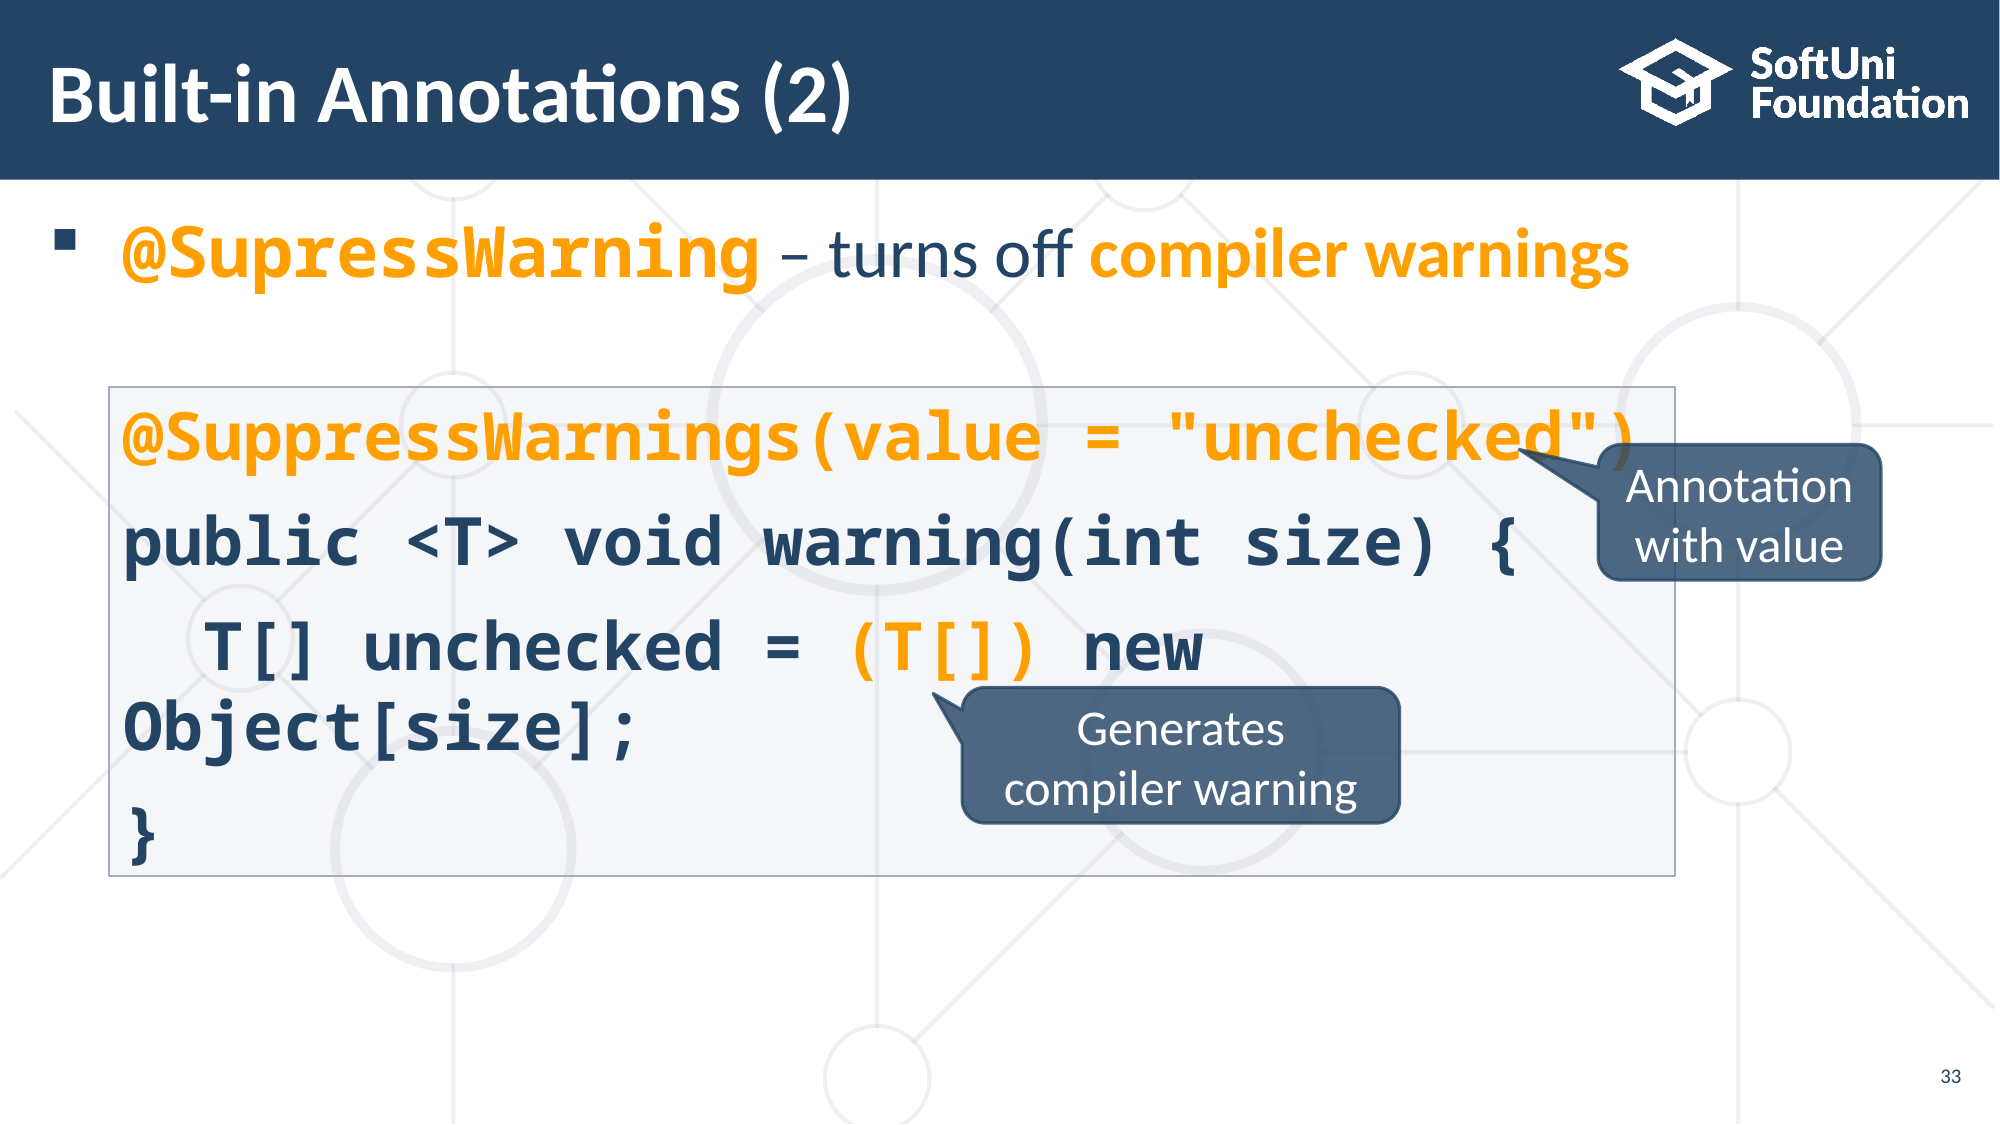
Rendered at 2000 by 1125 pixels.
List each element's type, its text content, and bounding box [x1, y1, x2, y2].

title Built-in Annotations (2) [31, 16, 1591, 162]
text_box Annotation with value [1517, 442, 1884, 583]
text_box @SuppressWarnings(value = "unchecked") public <T> void warning(int size) { T[] unchecked = (T[]) new Object[size]; } [108, 386, 1675, 877]
text_box Generates compiler warning [931, 685, 1402, 826]
slide_number 33 [1896, 1049, 1968, 1101]
picture [1618, 38, 1968, 126]
list @SupressWarning – turns off compiler warnings [31, 196, 1970, 1050]
